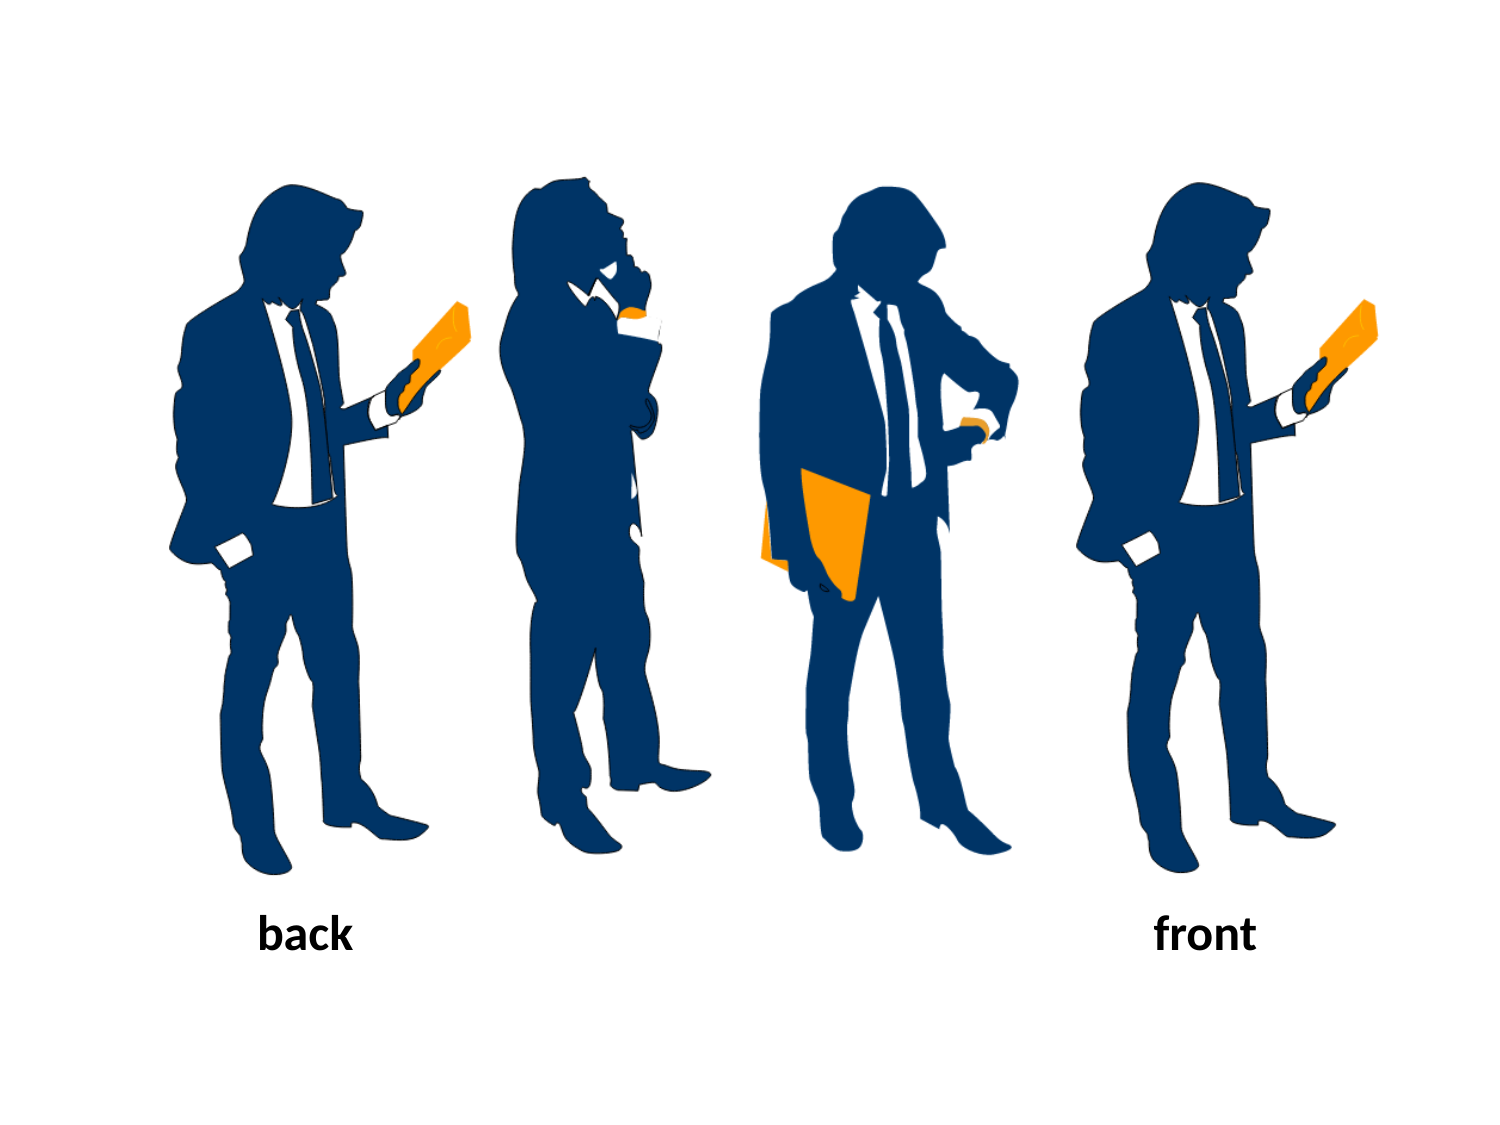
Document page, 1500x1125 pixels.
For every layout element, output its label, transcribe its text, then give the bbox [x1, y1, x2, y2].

text_box back [185, 893, 425, 968]
text_box front [1085, 892, 1325, 968]
picture [112, 162, 1392, 893]
